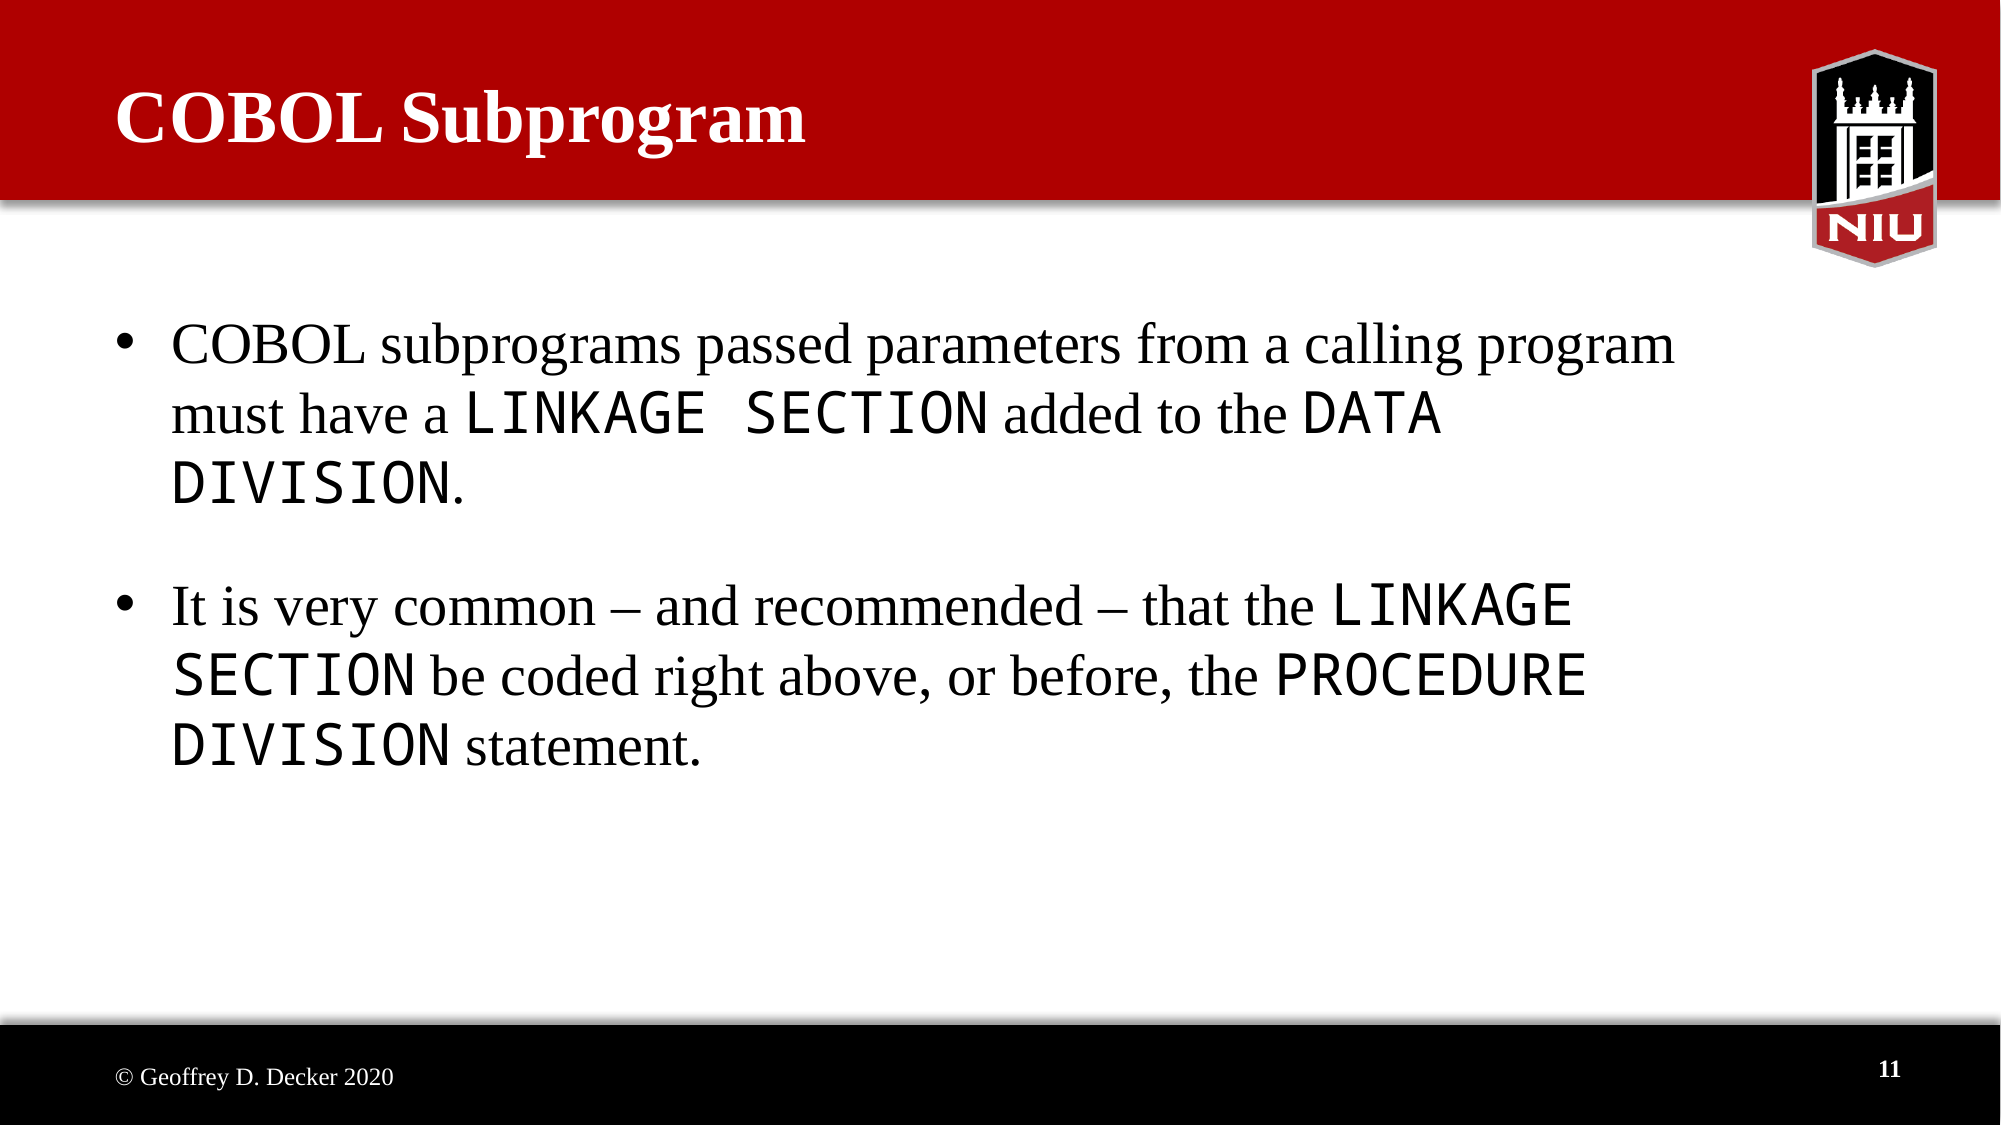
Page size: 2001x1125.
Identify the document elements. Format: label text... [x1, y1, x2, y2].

title COBOL Subprogram [99, 24, 1750, 200]
slide_number 11 [1616, 1037, 1917, 1098]
footer © Geoffrey D. Decker 2020 [99, 1045, 734, 1105]
picture [1812, 49, 1937, 268]
list COBOL subprograms passed parameters from a calling program must have a LINKAGE SECTION added to the DATA DIVISION. It is very common – and recommended – that the LINKAGE SECTION be coded right above, or before, the PROCEDURE DIVISION statement. [99, 297, 1763, 948]
